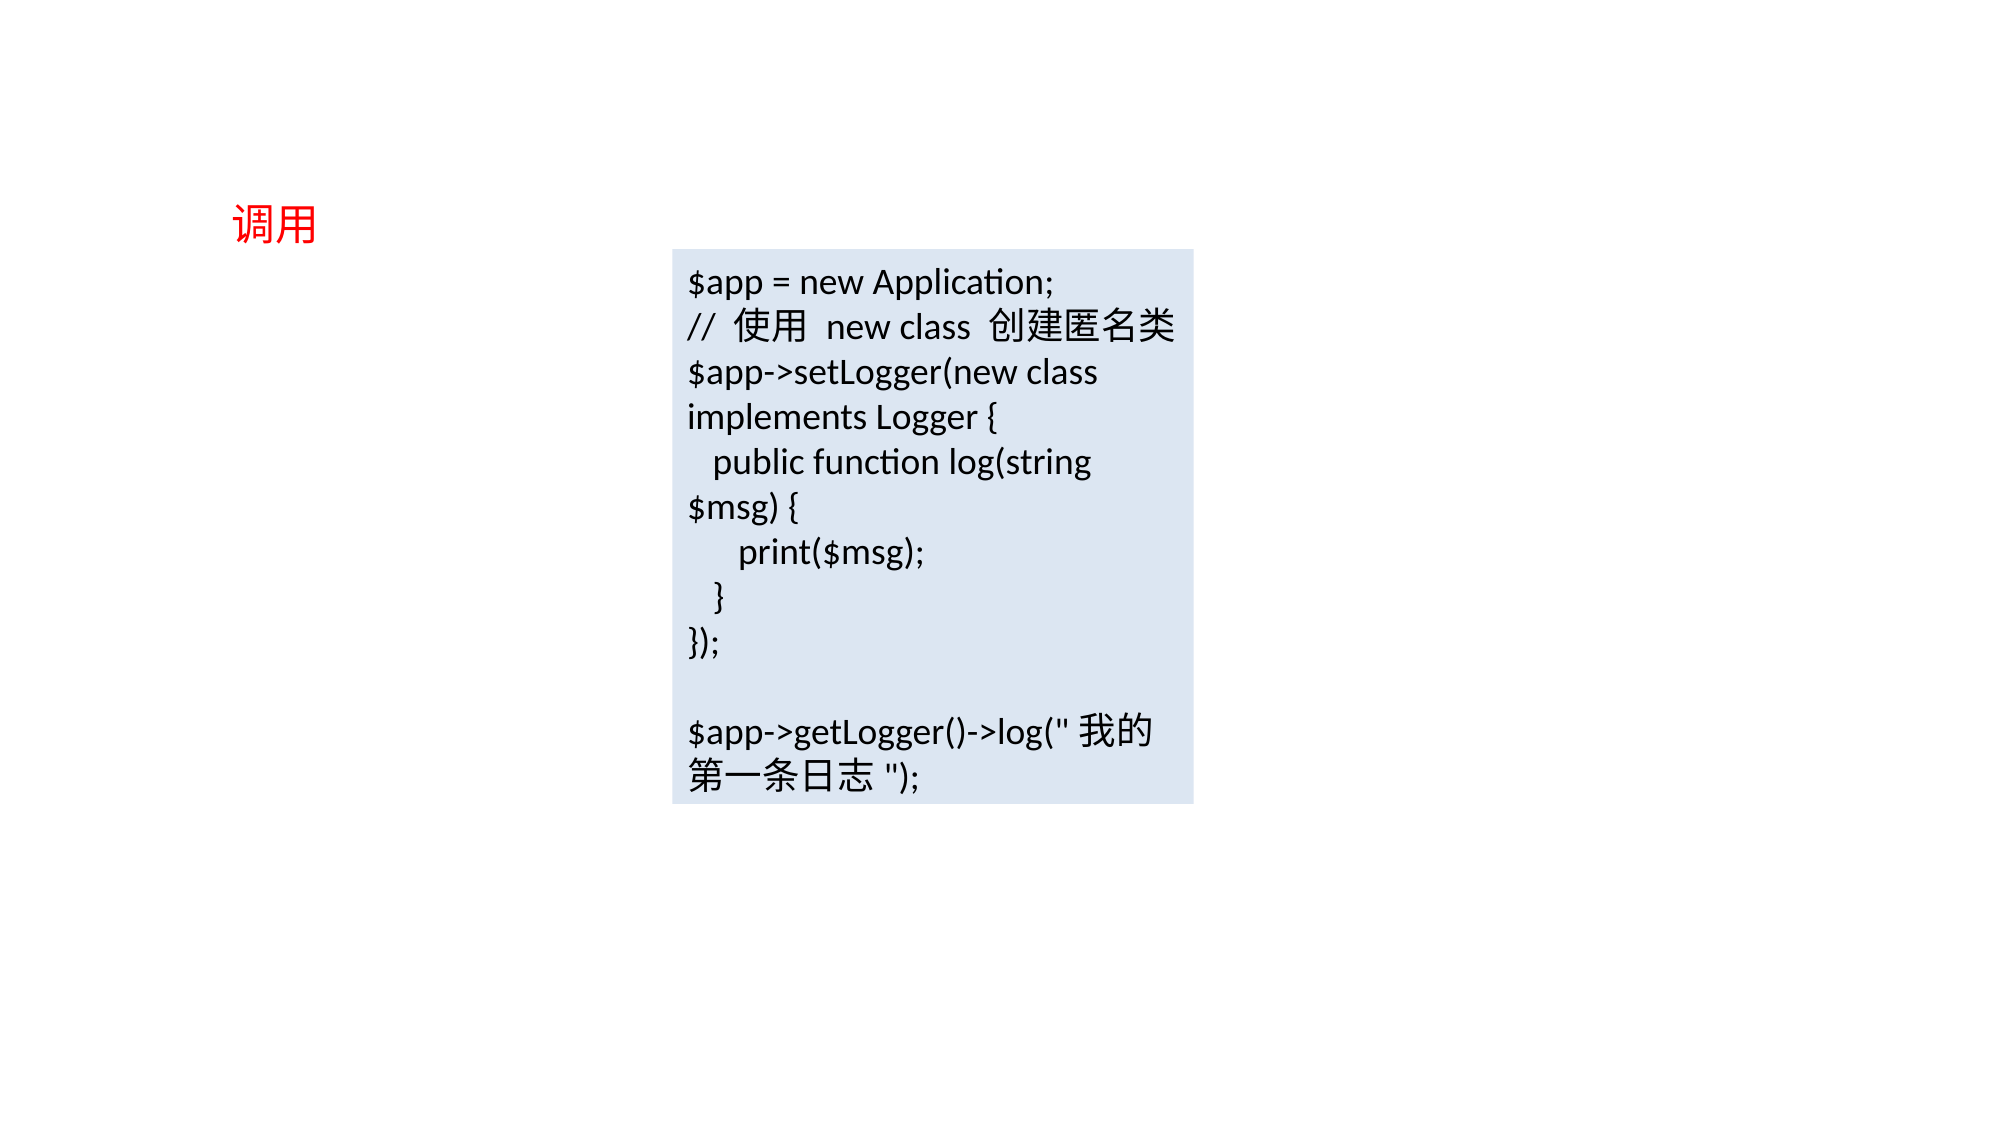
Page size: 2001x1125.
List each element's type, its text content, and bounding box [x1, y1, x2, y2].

list 调用 [231, 196, 715, 250]
text_box $app = new Application; // 使用 new class 创建匿名类 $app->setLogger(new class implements Logger { public function log(string $msg) { print($msg); } }); $app->getLogger()->log("我的第一条日志"); [672, 249, 1194, 804]
